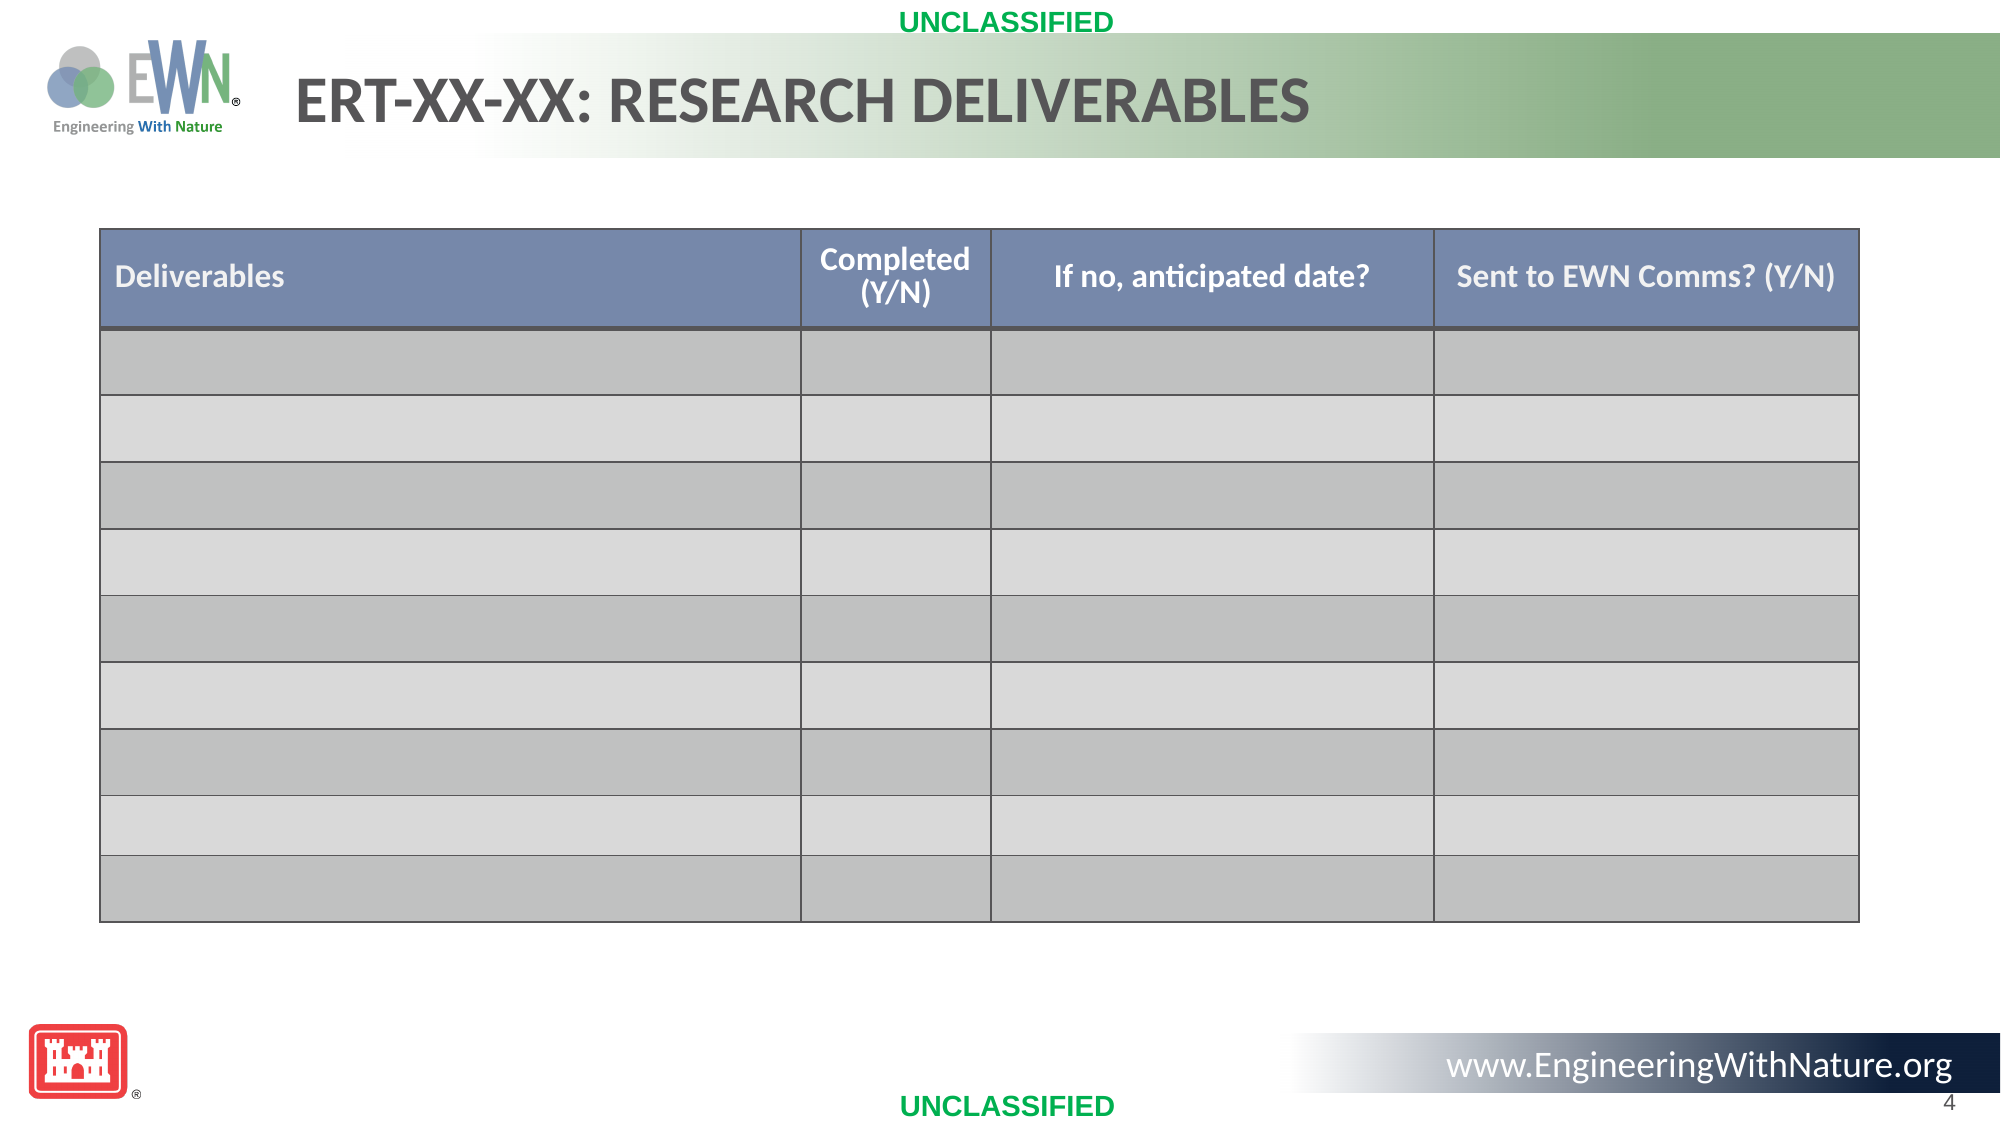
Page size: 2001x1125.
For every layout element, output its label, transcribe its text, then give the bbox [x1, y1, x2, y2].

table_cell [1435, 530, 1858, 595]
table_header Deliverables [101, 230, 800, 326]
table_cell [101, 663, 800, 728]
table_cell [802, 663, 990, 728]
table_cell [1435, 663, 1858, 728]
table_cell [992, 530, 1433, 595]
table_header If no, anticipated date? [992, 230, 1433, 326]
table_cell [802, 530, 990, 595]
table_cell [802, 331, 990, 394]
table_cell [992, 663, 1433, 728]
table_header Completed (Y/N) [802, 230, 990, 326]
table_cell [101, 396, 800, 461]
table_cell [101, 856, 800, 921]
table_cell [802, 856, 990, 921]
table_cell [992, 396, 1433, 461]
table_cell [101, 796, 800, 855]
table_cell [992, 856, 1433, 921]
table_cell [992, 596, 1433, 661]
table_cell [101, 530, 800, 595]
table_cell [101, 730, 800, 795]
table_cell [1435, 796, 1858, 855]
table_cell [992, 331, 1433, 394]
picture [1280, 1033, 2001, 1093]
table_cell [802, 596, 990, 661]
table_cell [1435, 463, 1858, 528]
table_cell [802, 463, 990, 528]
table_cell [992, 796, 1433, 855]
table_cell [1435, 856, 1858, 921]
table_cell [802, 396, 990, 461]
table_header Sent to EWN Comms? (Y/N) [1435, 230, 1858, 326]
table_cell [992, 730, 1433, 795]
picture [1957, 33, 2000, 158]
picture [28, 1024, 141, 1099]
table_cell [101, 331, 800, 394]
title ERT-XX-XX: Research Deliverables [287, 33, 1957, 159]
table_cell [992, 463, 1433, 528]
table_cell [1435, 396, 1858, 461]
table_cell [101, 596, 800, 661]
table_cell [1435, 596, 1858, 661]
picture [43, 38, 255, 146]
table_cell [802, 796, 990, 855]
table_cell [101, 463, 800, 528]
table_cell [1435, 730, 1858, 795]
table_cell [802, 730, 990, 795]
table_cell [1435, 331, 1858, 394]
